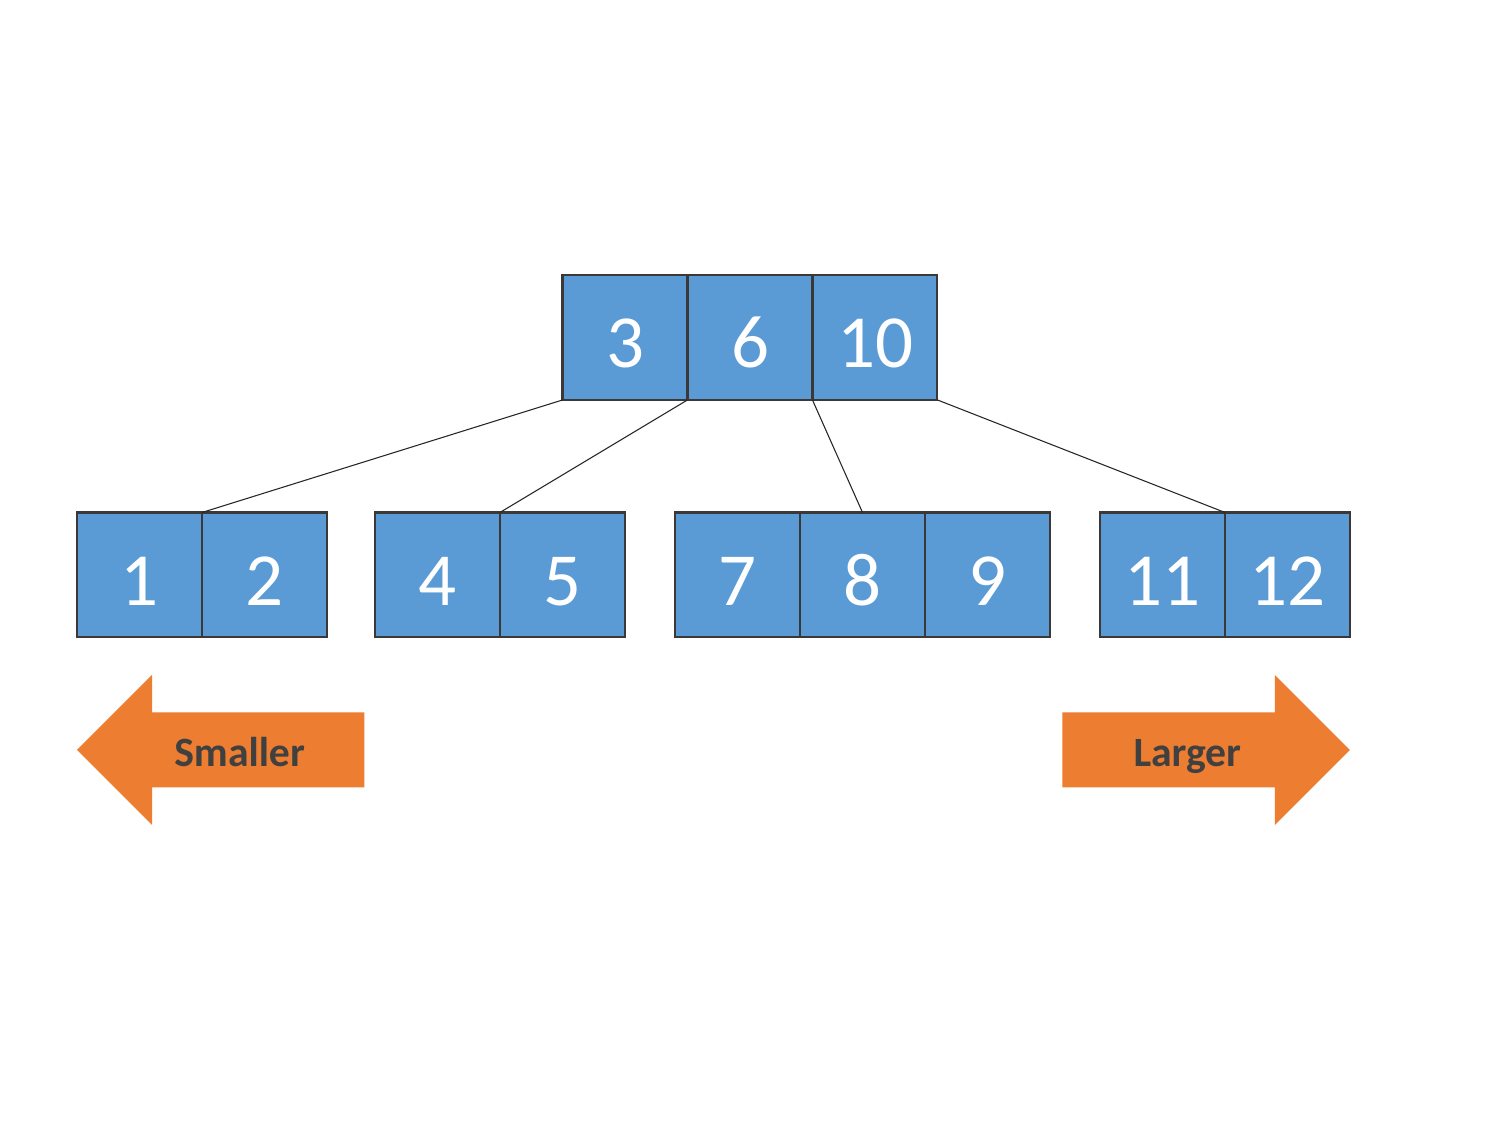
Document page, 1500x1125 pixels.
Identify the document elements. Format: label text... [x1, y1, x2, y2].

text_box Larger [1061, 672, 1352, 828]
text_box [937, 399, 1225, 513]
text_box 7 [674, 511, 799, 638]
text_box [812, 399, 863, 513]
text_box 2 [201, 513, 328, 638]
text_box Smaller [75, 672, 366, 828]
text_box 8 [799, 511, 924, 638]
text_box 10 [811, 274, 938, 401]
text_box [202, 399, 499, 513]
text_box 6 [686, 274, 811, 401]
text_box 1 [76, 511, 201, 638]
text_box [499, 399, 688, 513]
text_box 4 [374, 513, 499, 638]
text_box 12 [1224, 511, 1351, 638]
text_box 5 [499, 513, 626, 638]
text_box 9 [924, 511, 1051, 638]
text_box 11 [1099, 513, 1224, 638]
text_box 3 [561, 274, 686, 399]
